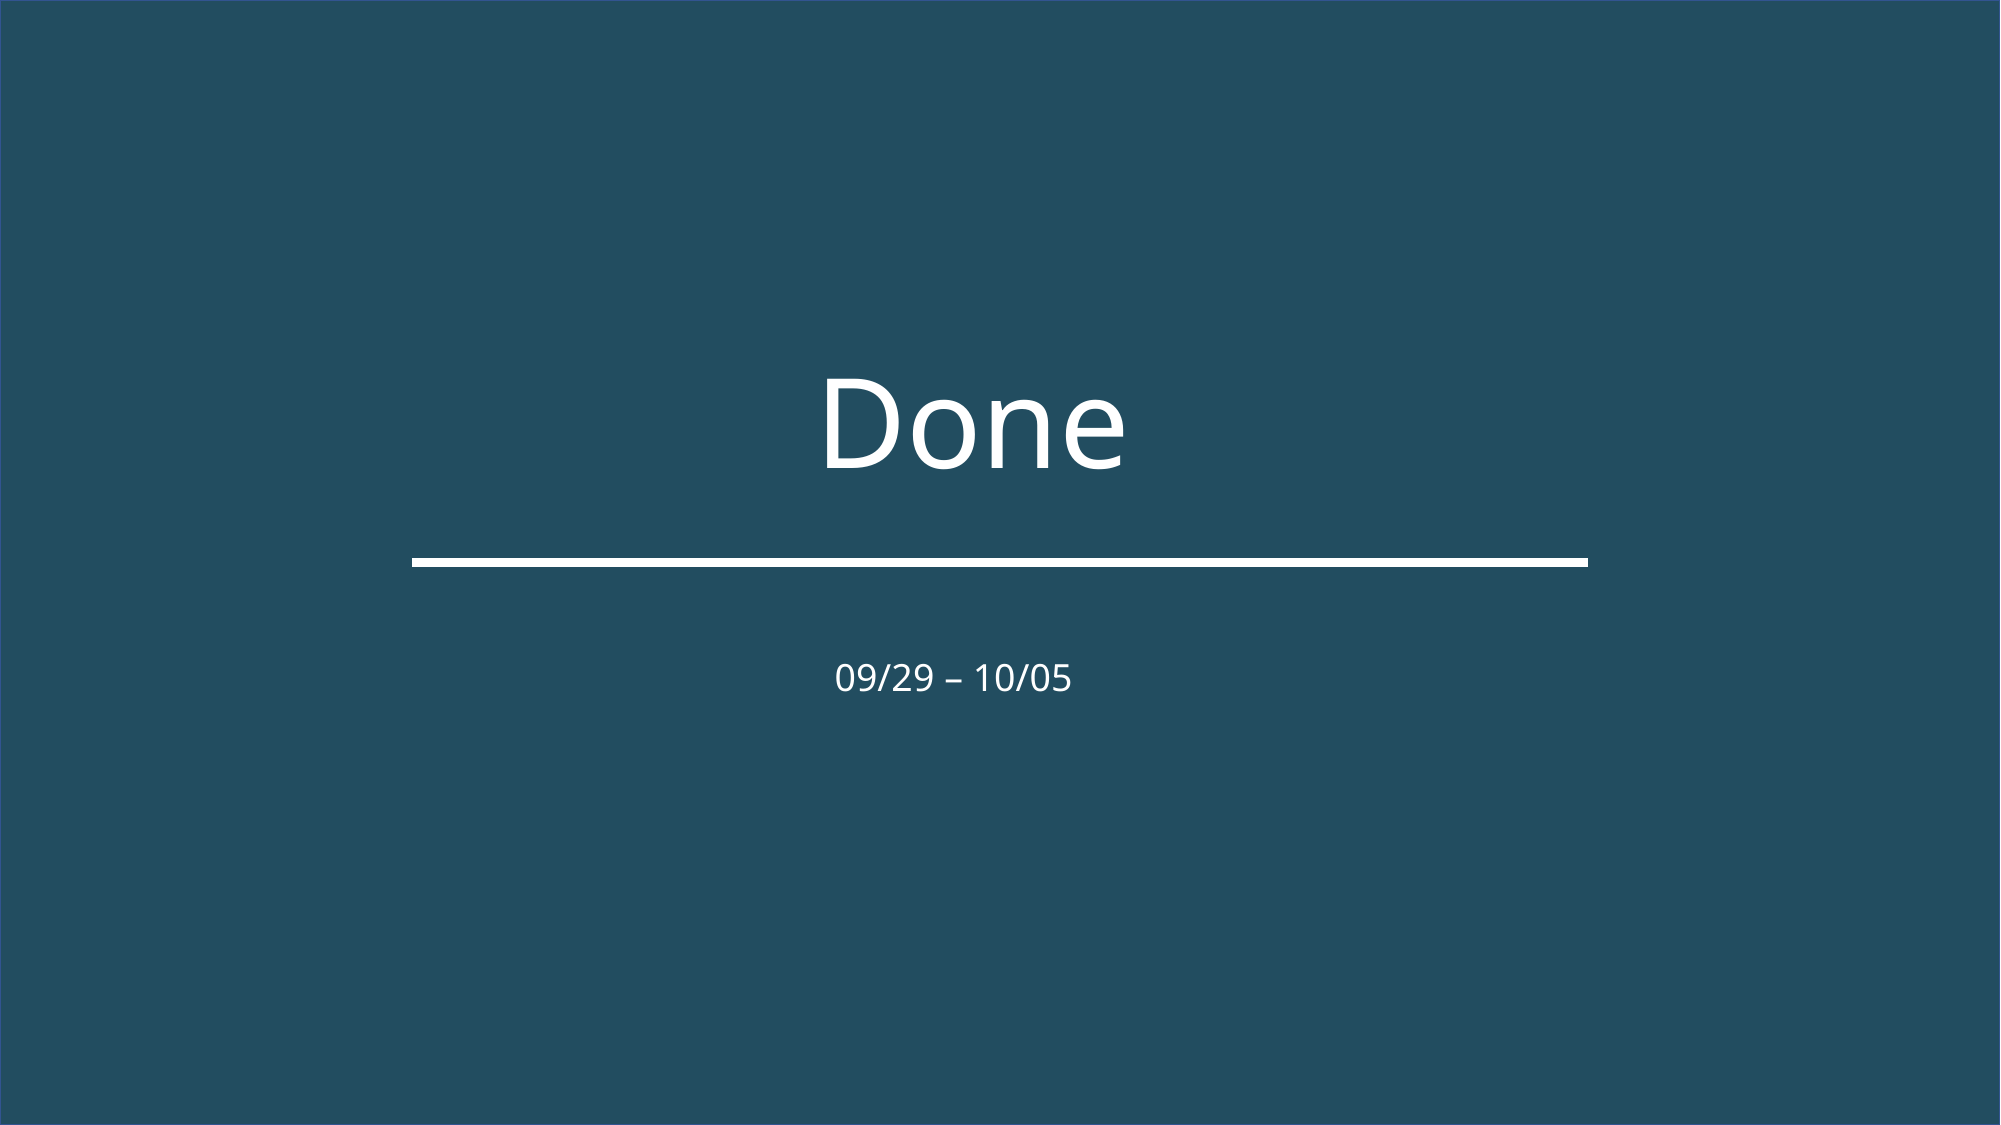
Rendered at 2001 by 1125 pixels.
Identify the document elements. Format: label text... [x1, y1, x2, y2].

text_box 09/29 – 10/05 [453, 646, 1455, 706]
text_box [0, 0, 2000, 1125]
title Done [800, 325, 1200, 503]
